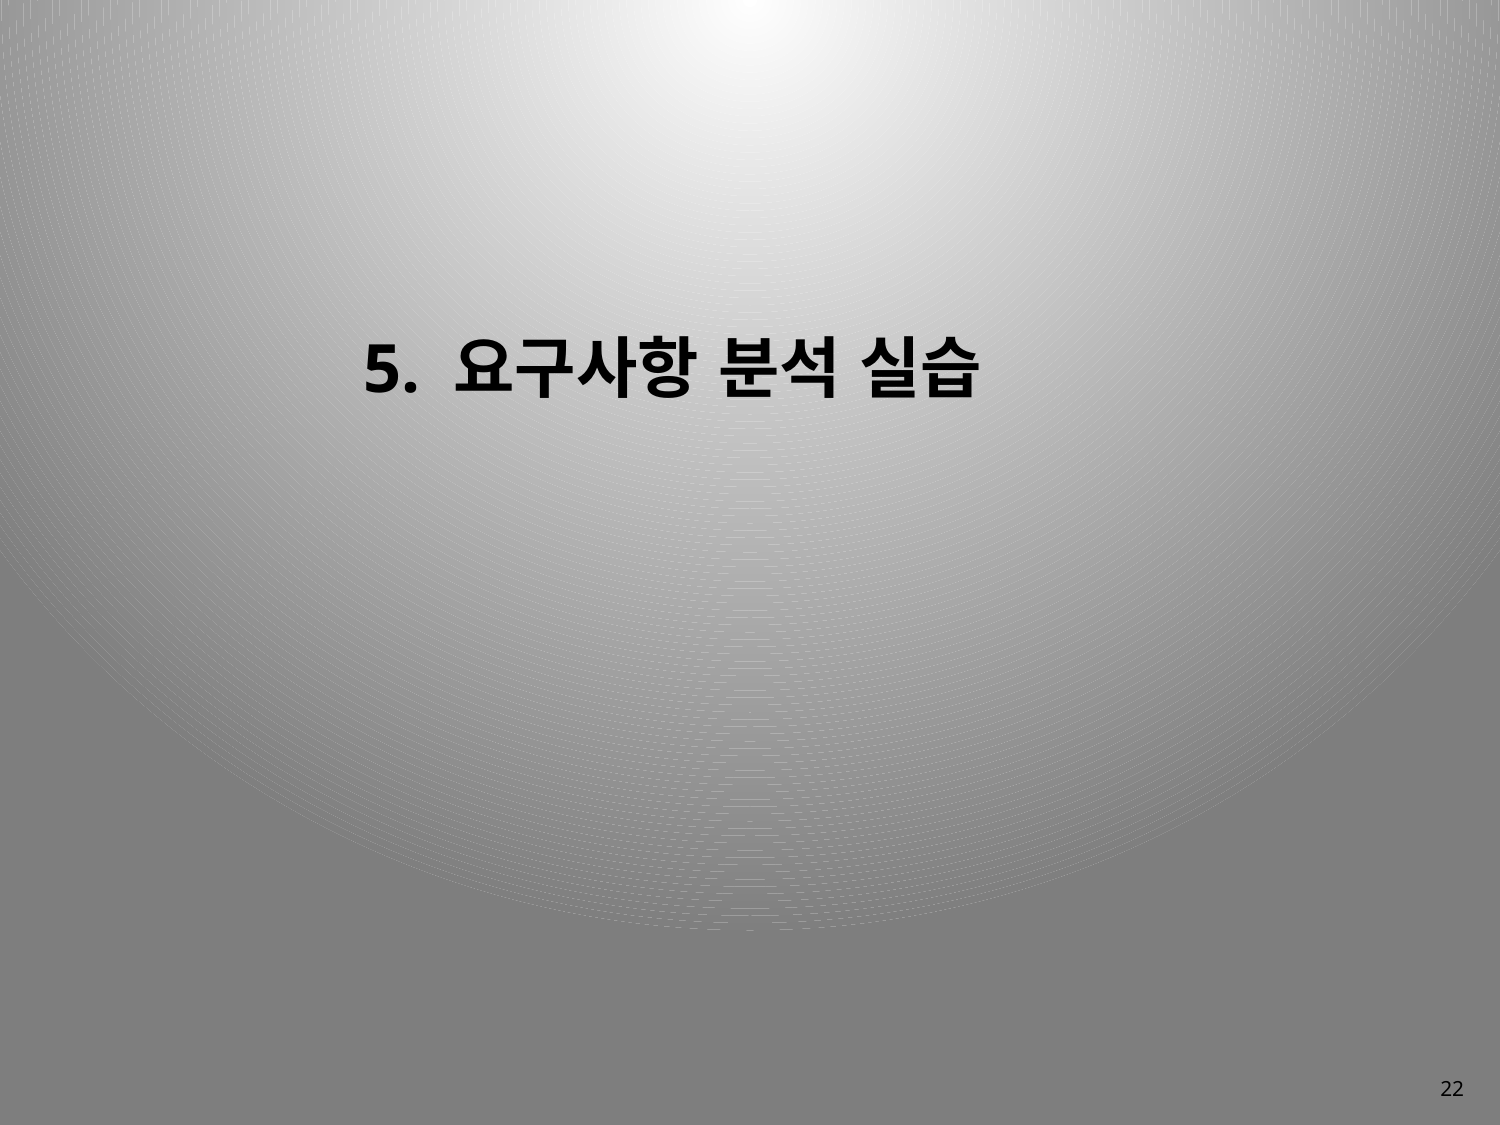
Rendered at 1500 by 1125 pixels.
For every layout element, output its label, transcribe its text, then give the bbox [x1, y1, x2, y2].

text_box 22 [1418, 1051, 1479, 1112]
text_box 5. 요구사항 분석 실습 [348, 302, 1247, 429]
